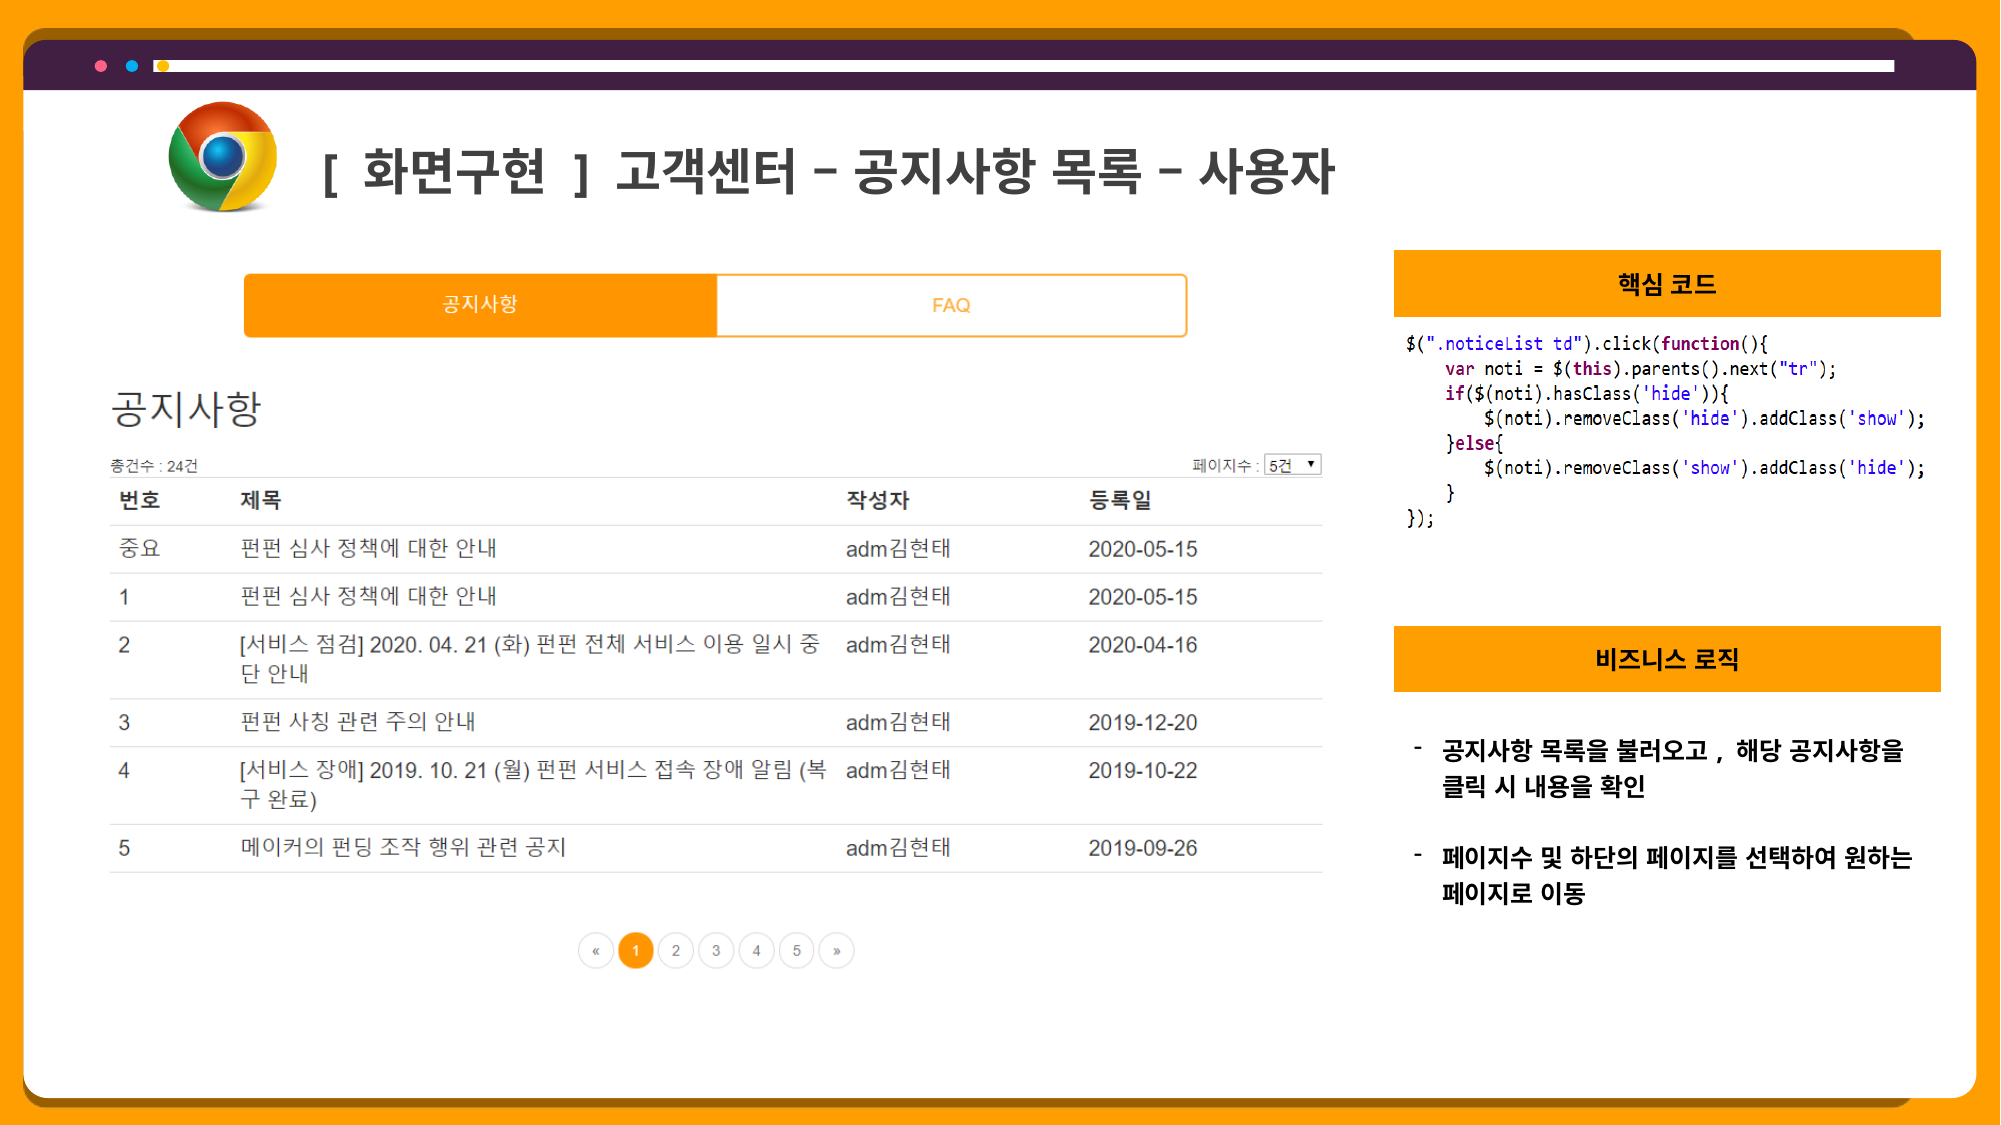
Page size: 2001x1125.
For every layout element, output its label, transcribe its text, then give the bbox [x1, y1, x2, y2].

picture [1400, 327, 1932, 537]
text_box [167, 59, 1896, 73]
table_header 핵심 코드 [1394, 250, 1941, 317]
text_box [124, 59, 140, 73]
text_box [22, 38, 1978, 92]
table_header 비즈니스 로직 [1394, 626, 1941, 692]
picture [163, 96, 282, 216]
table_cell 공지사항 목록을 불러오고, 해당 공지사항을 클릭 시 내용을 확인 페이지수 및 하단의 페이지를 선택하여 원하는 페이지로 이동 [1394, 692, 1941, 950]
picture [78, 262, 1360, 1009]
table_cell $(“.noticeList td”).click(function(){ if($(this }; [1394, 317, 1941, 553]
text_box [ 화면구현 ] 고객센터 – 공지사항 목록 – 사용자 [306, 102, 1925, 208]
text_box [93, 59, 109, 73]
text_box [152, 59, 159, 73]
text_box [155, 59, 171, 73]
text_box [22, 92, 1978, 1100]
